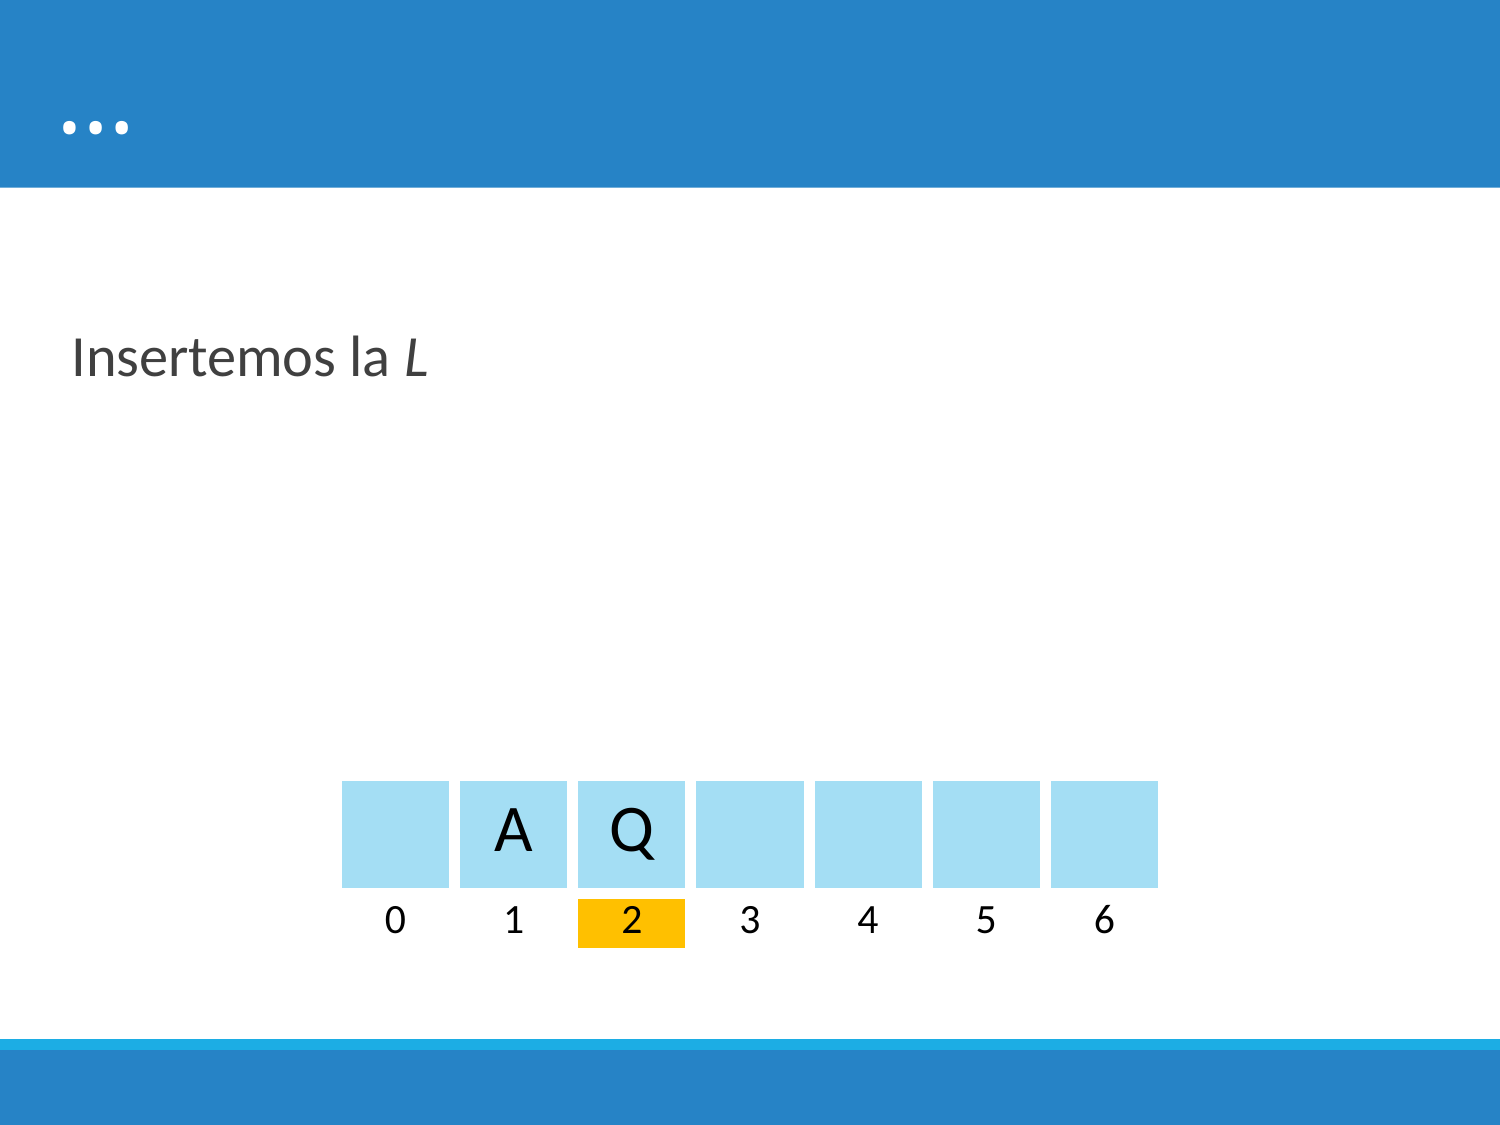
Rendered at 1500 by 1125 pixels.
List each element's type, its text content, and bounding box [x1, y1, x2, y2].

table_cell 1 [460, 899, 567, 948]
table_cell 5 [933, 899, 1040, 948]
table_header [342, 781, 449, 888]
table_header [1051, 781, 1158, 888]
table_cell 4 [815, 899, 922, 948]
table_header [933, 781, 1040, 888]
table_header [815, 781, 922, 888]
table_cell 0 [342, 899, 449, 948]
table_cell 3 [696, 899, 804, 948]
table_header A [460, 781, 567, 888]
table_header [696, 781, 804, 888]
table_header Q [578, 781, 685, 888]
table_cell 6 [1051, 899, 1158, 948]
table_cell 2 [578, 899, 685, 948]
title … [41, 0, 1459, 188]
